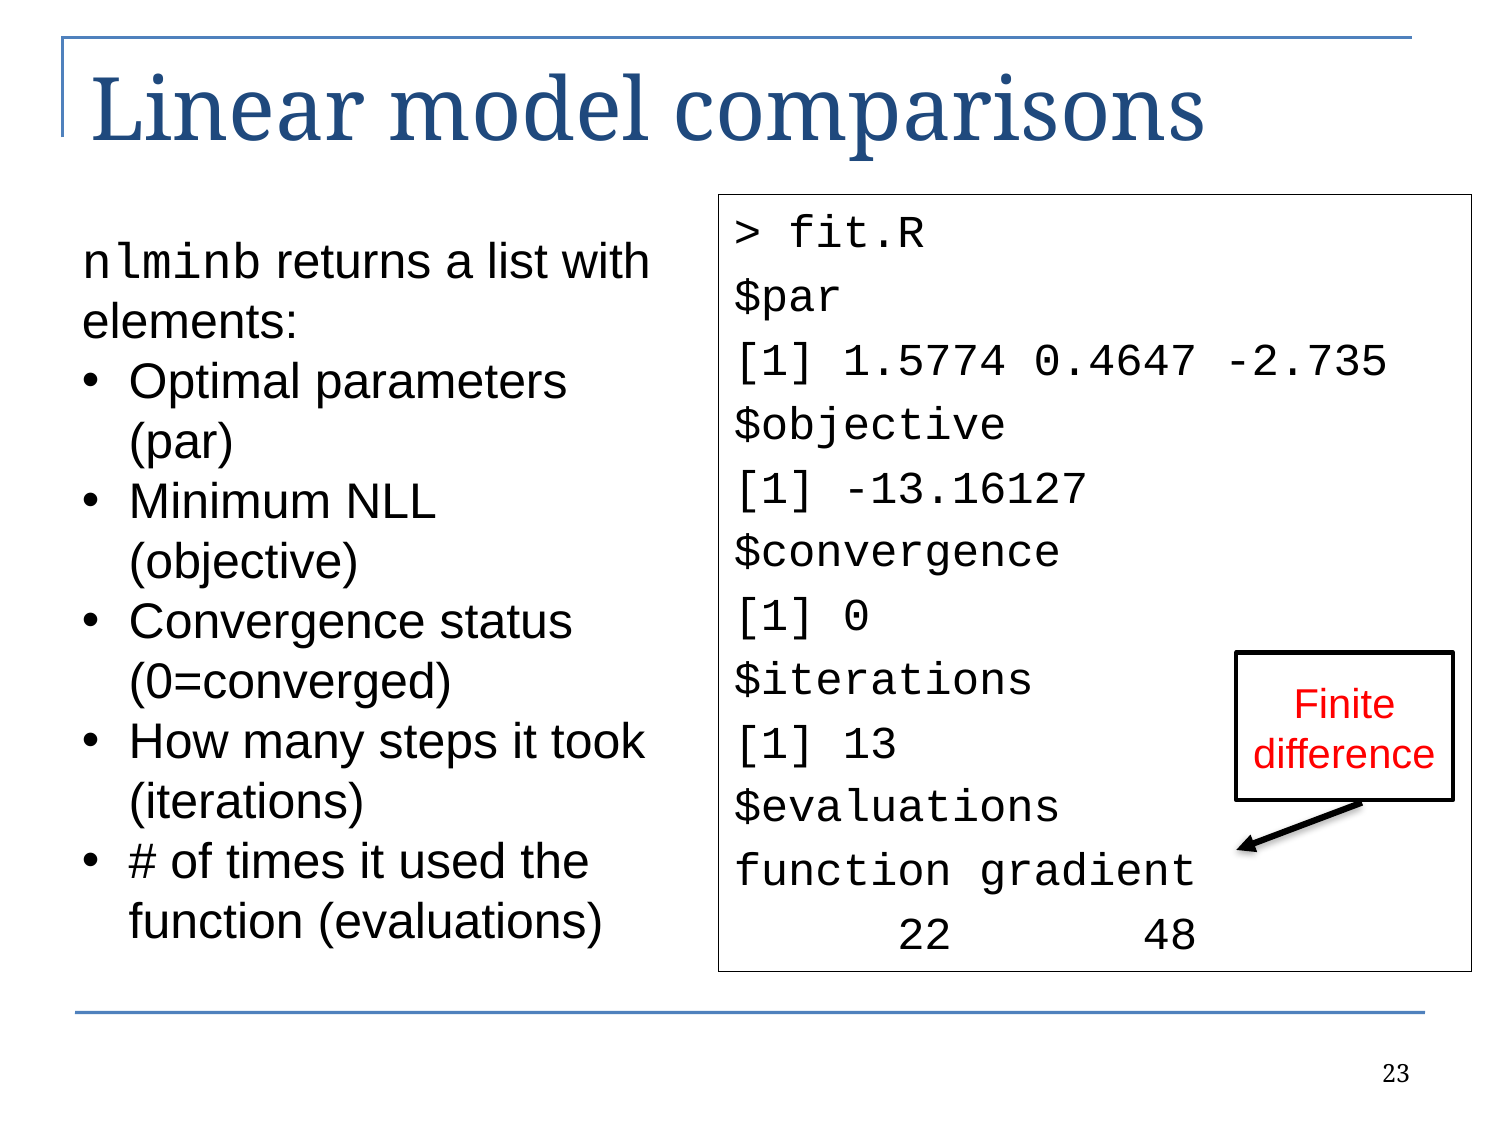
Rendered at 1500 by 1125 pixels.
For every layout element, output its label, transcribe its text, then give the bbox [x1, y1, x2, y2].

text_box Finite difference [1234, 650, 1455, 802]
title Linear model comparisons [75, 45, 1425, 233]
text_box nlminb returns a list with elements: Optimal parameters (par) Minimum NLL (objective) Convergence status (0=converged) How many steps it took (iterations) # of times it used the function (evaluations) [67, 221, 688, 957]
list > fit.R $par [1] 1.5774 0.4647 -2.735 $objective [1] -13.16127 $convergence [1] 0 $iterations [1] 13 $evaluations function gradient 22 48 [718, 194, 1472, 972]
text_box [1236, 802, 1363, 851]
slide_number 23 [1074, 1023, 1426, 1100]
